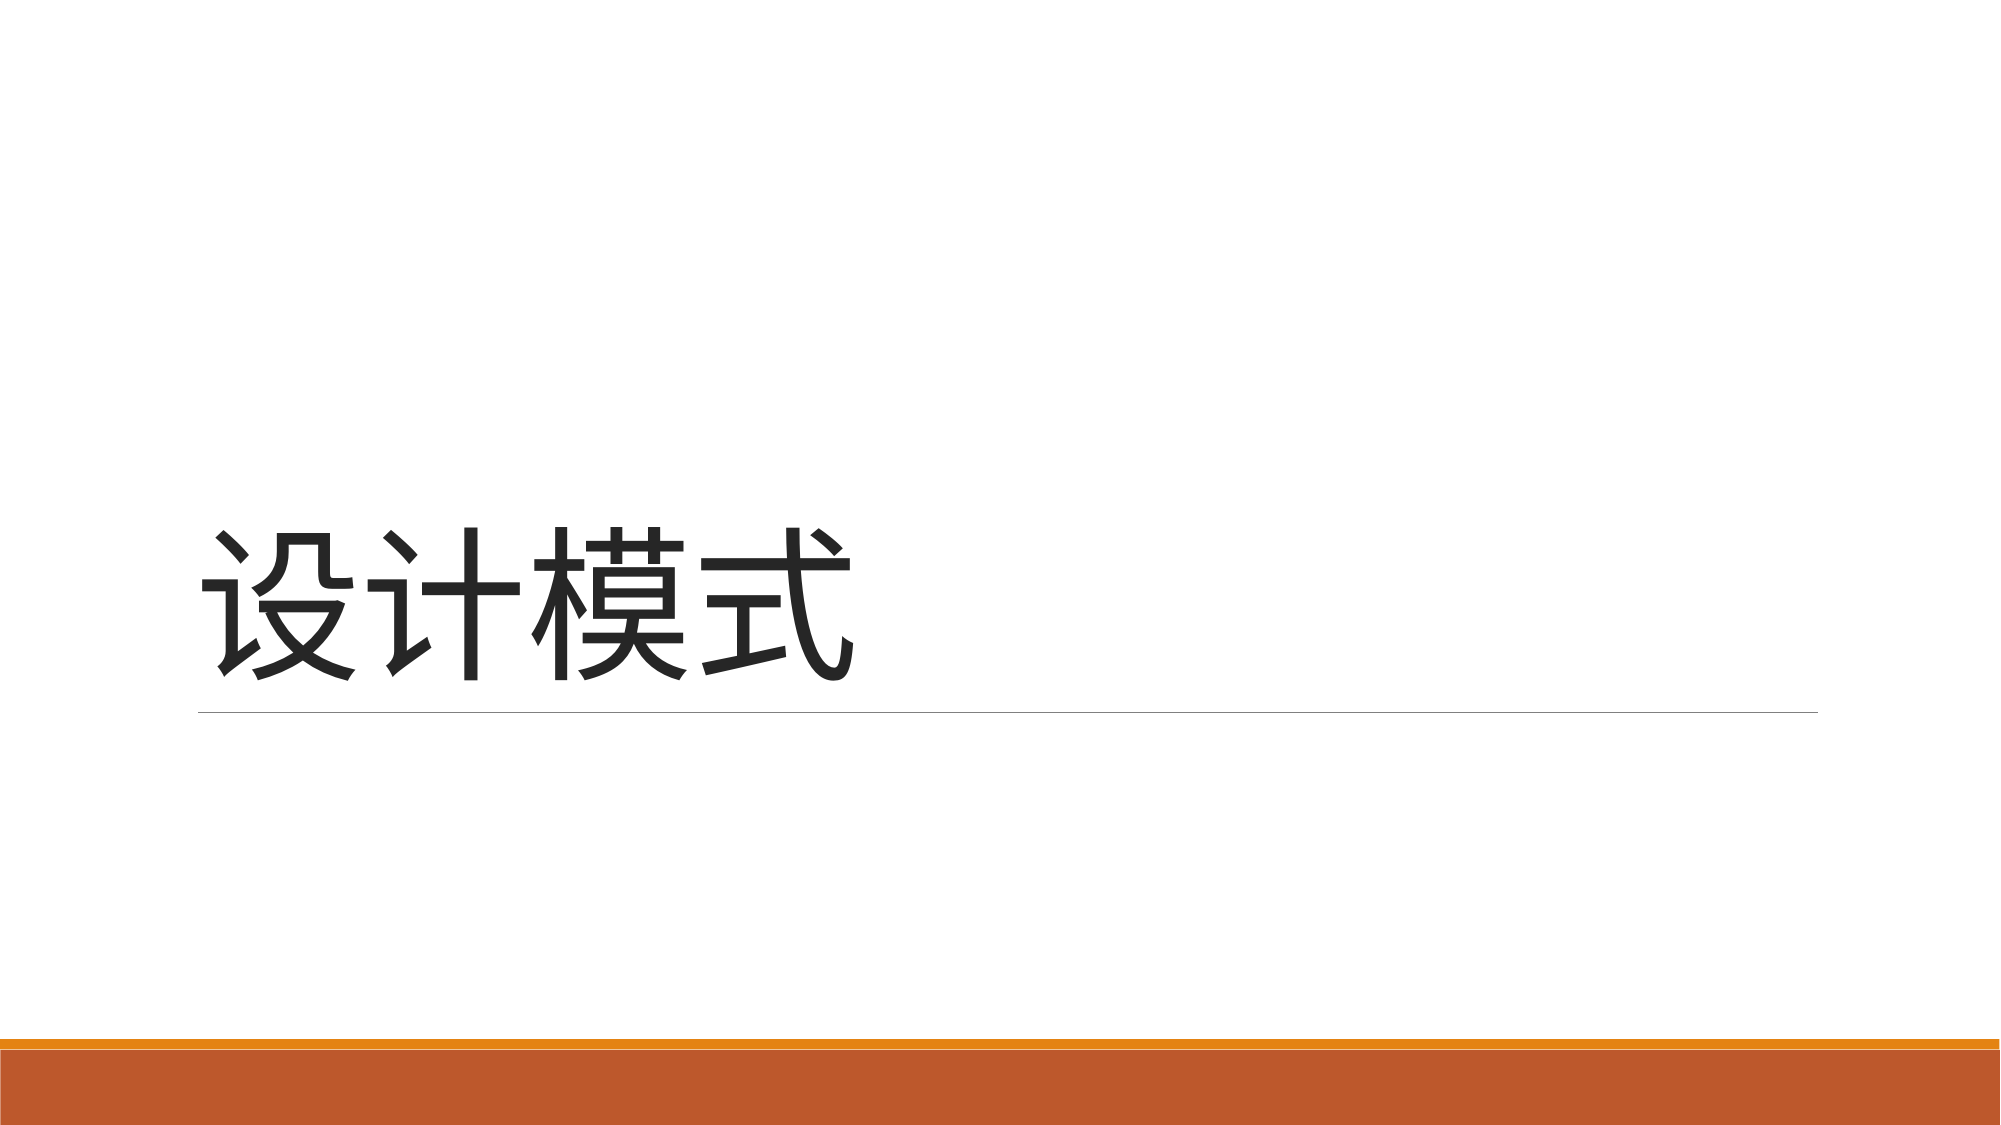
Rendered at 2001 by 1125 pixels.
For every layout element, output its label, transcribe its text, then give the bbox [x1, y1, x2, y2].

title 设计模式 [180, 124, 1830, 710]
